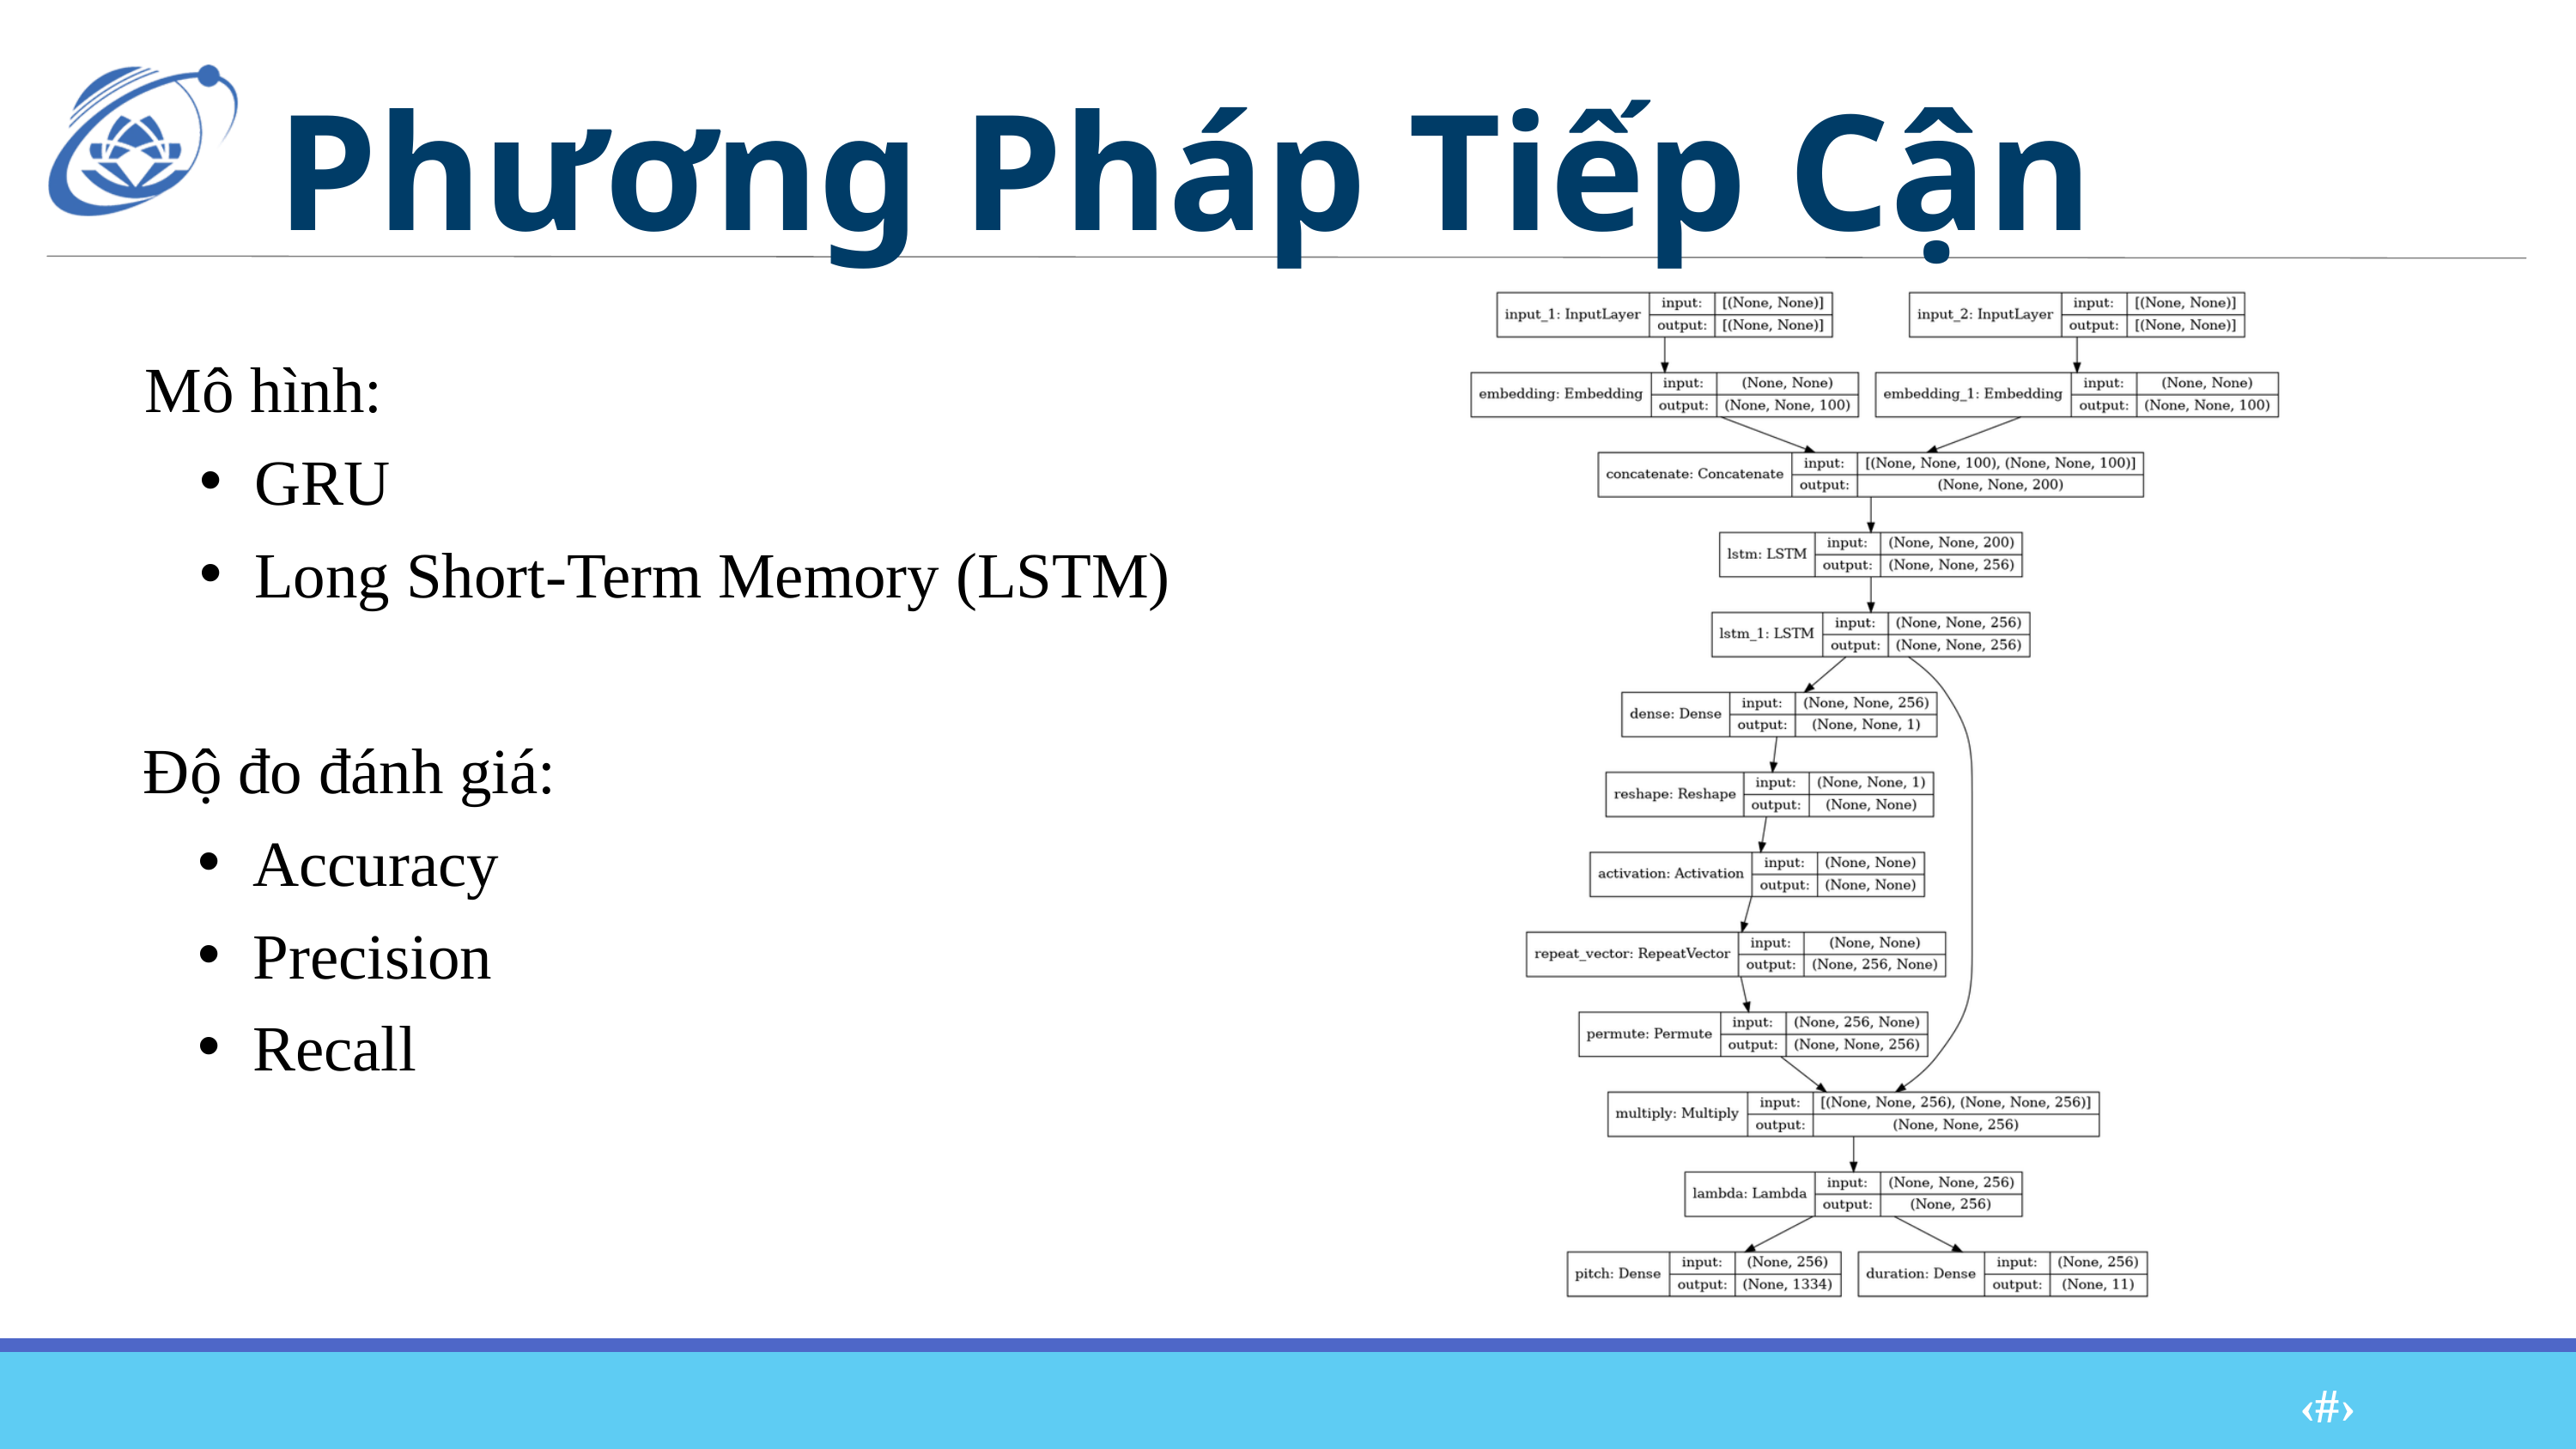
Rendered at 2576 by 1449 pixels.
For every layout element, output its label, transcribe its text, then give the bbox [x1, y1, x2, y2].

text_box [0, 1352, 2576, 1449]
text_box Mô hình: GRU Long Short-Term Memory (LSTM) [144, 332, 1238, 611]
text_box ‹#› [2105, 1362, 2356, 1433]
text_box Phương Pháp Tiếp Cận [276, 66, 2526, 257]
text_box [0, 1337, 2576, 1352]
text_box Độ đo đánh giá: Accuracy Precision Recall [143, 713, 593, 1084]
text_box [1467, 288, 2282, 1300]
text_box [48, 45, 239, 235]
